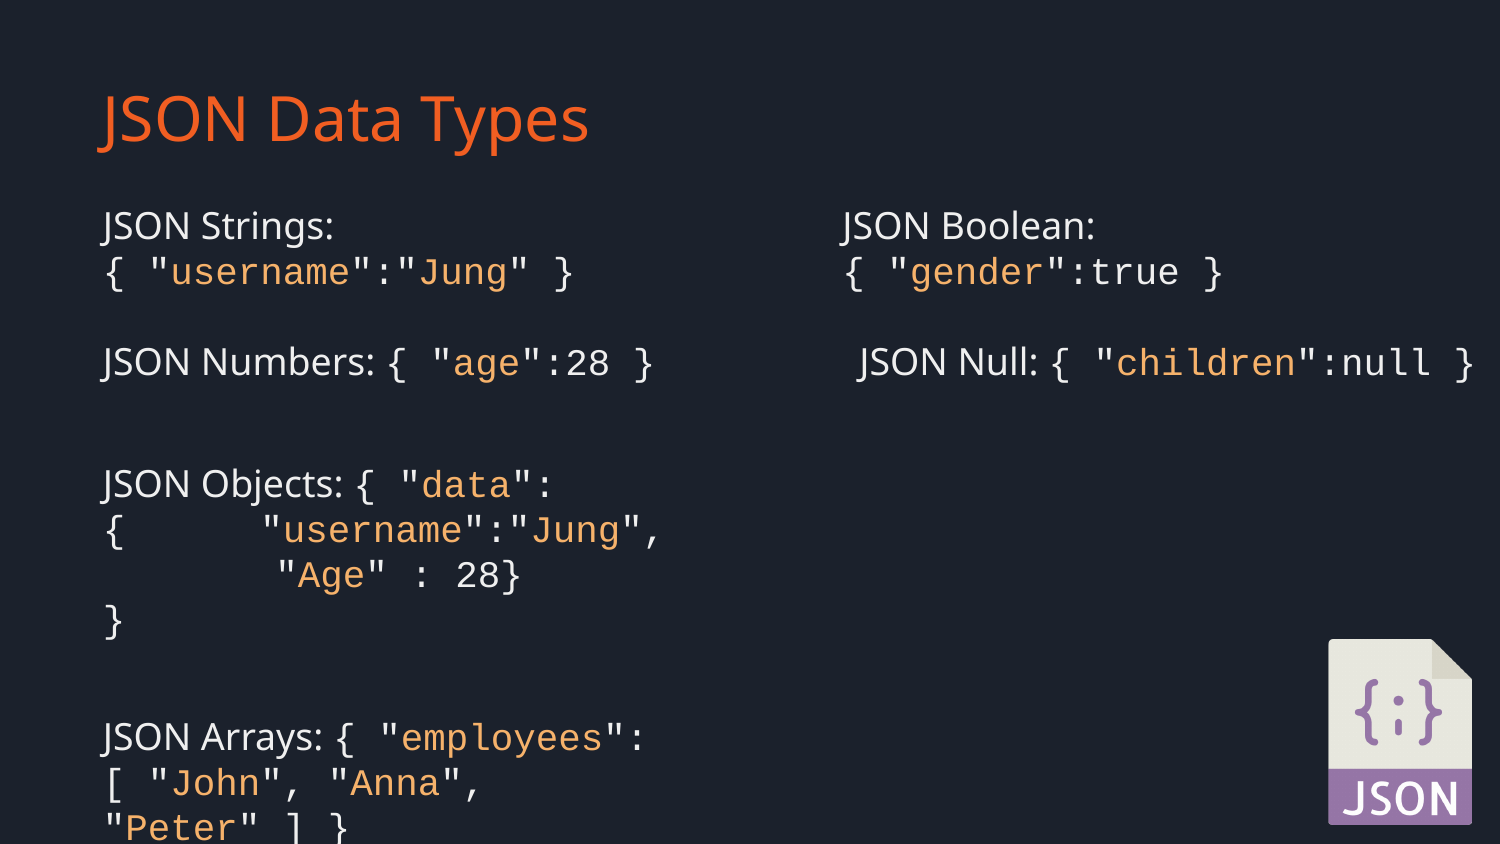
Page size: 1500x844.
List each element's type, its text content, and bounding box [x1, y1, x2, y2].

text_box JSON Null: { "children":null } [844, 322, 1500, 391]
title JSON Data Types [87, 52, 1500, 186]
text_box JSON Strings: { "username":"Jung" } [87, 186, 827, 256]
text_box JSON Boolean: { "gender":true } [827, 186, 1500, 256]
title JSON Data Types [87, 256, 1500, 777]
text_box JSON Objects: { "data":{ "username":"Jung", "Age" : 28} } [87, 444, 757, 661]
text_box JSON Arrays: { "employees":[ "John", "Anna", "Peter" ] } [87, 698, 757, 844]
text_box JSON Numbers: { "age":28 } [87, 322, 757, 391]
picture [1328, 639, 1473, 826]
